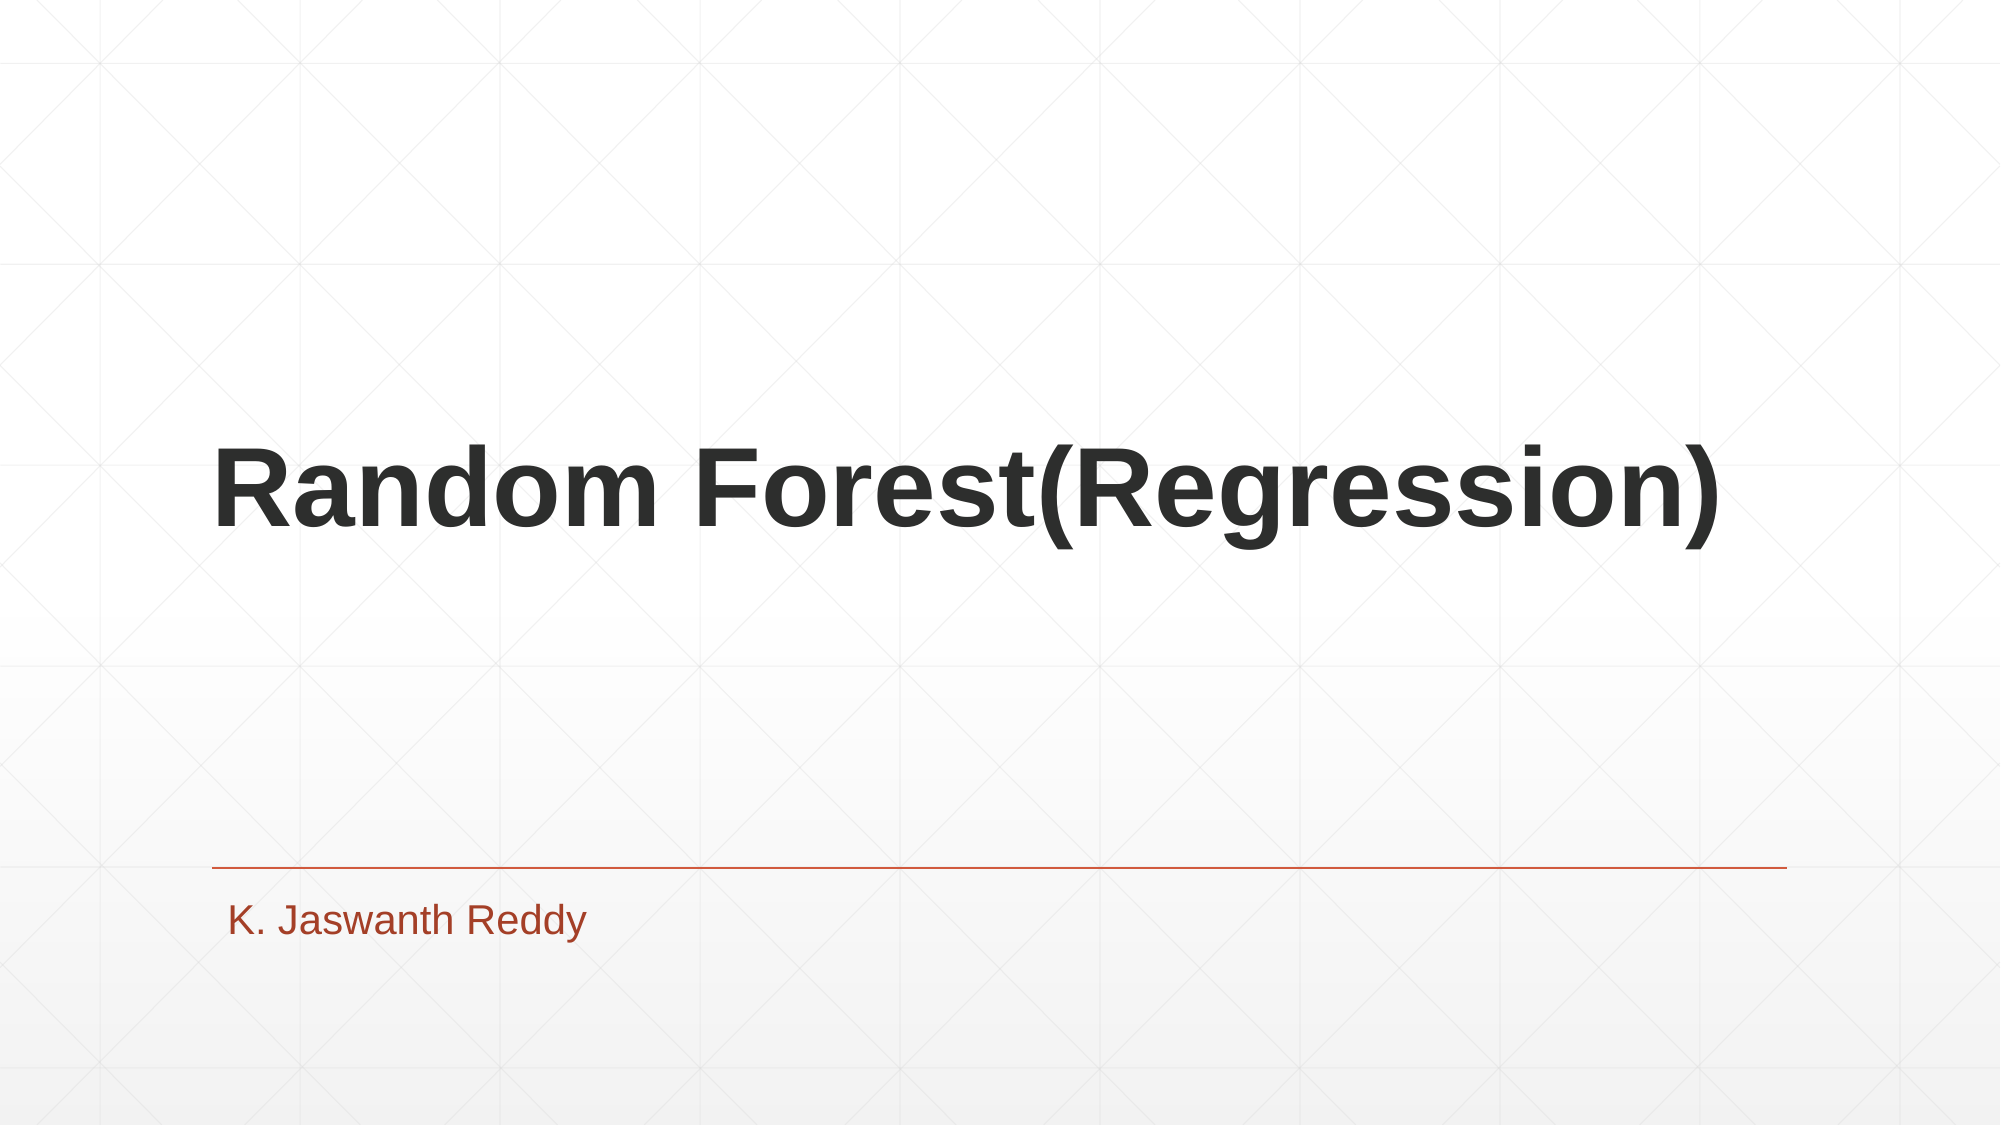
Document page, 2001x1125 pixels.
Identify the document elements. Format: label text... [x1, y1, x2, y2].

title Random Forest(Regression) [196, 240, 1829, 555]
subtitle K. Jaswanth Reddy [212, 891, 1788, 967]
